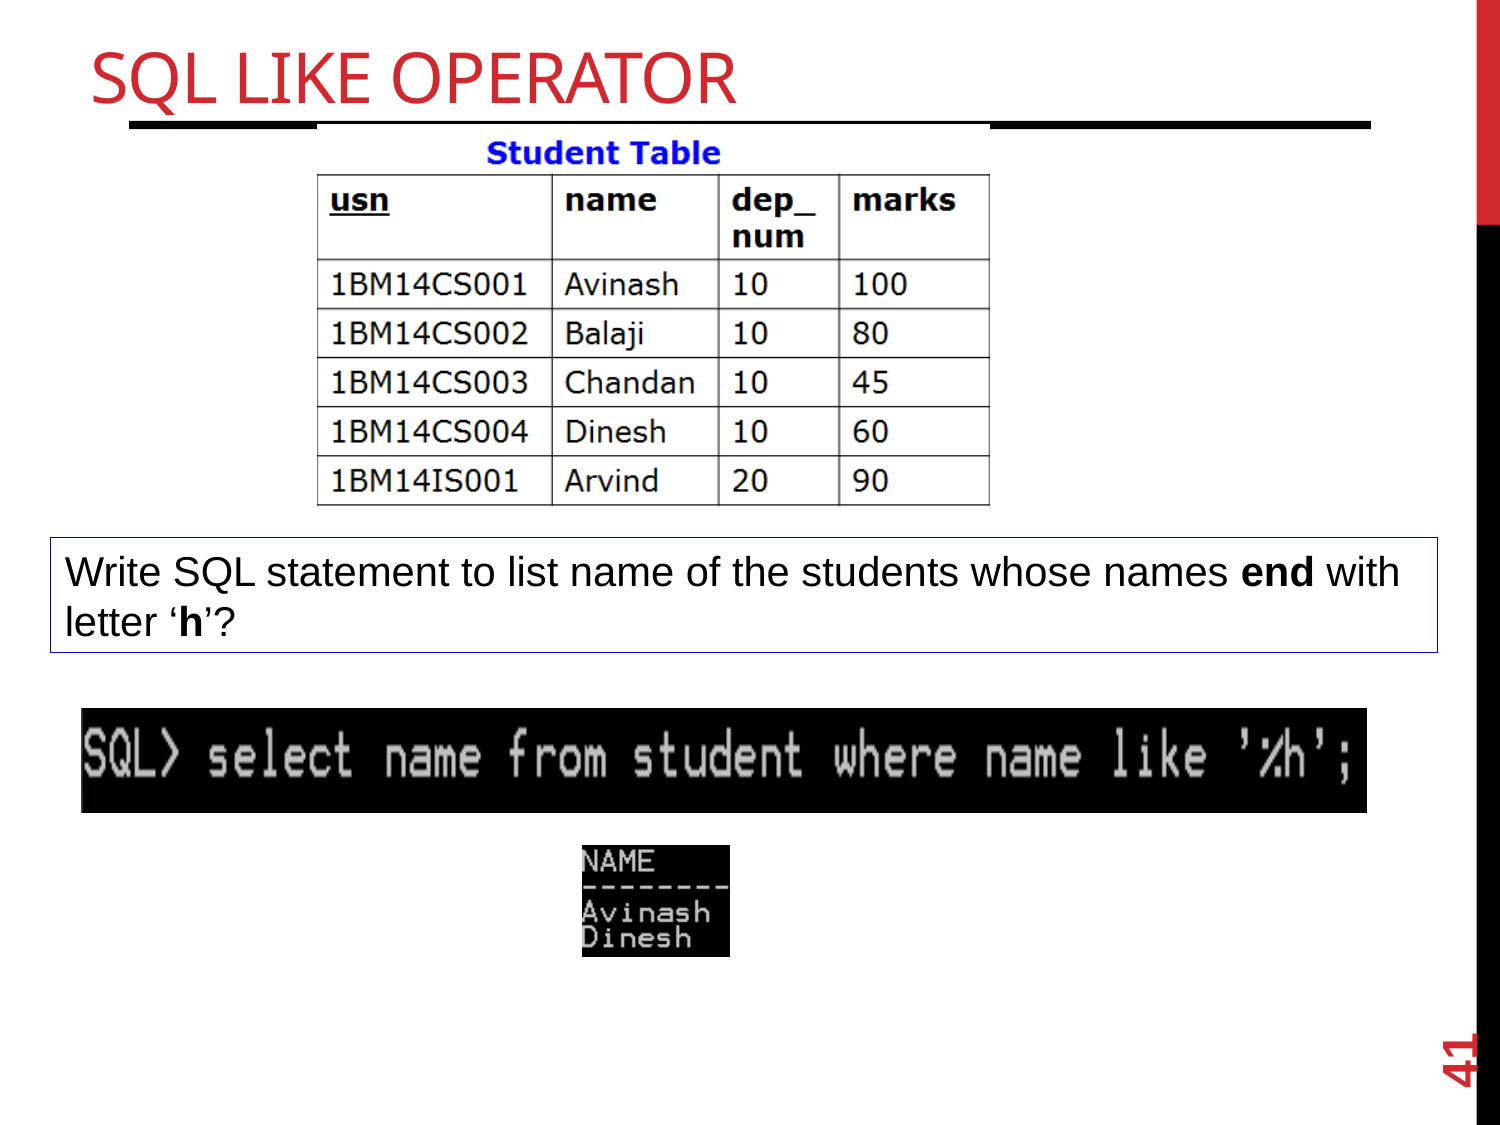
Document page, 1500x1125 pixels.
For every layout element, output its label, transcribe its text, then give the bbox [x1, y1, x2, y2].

text_box Write SQL statement to list name of the students whose names end with letter ‘h’? [50, 537, 1438, 653]
title SQL LIKE Operator [75, 24, 1475, 125]
picture [317, 124, 991, 517]
slide_number 41 [1427, 887, 1488, 1104]
picture [80, 708, 1368, 814]
picture [582, 845, 731, 958]
